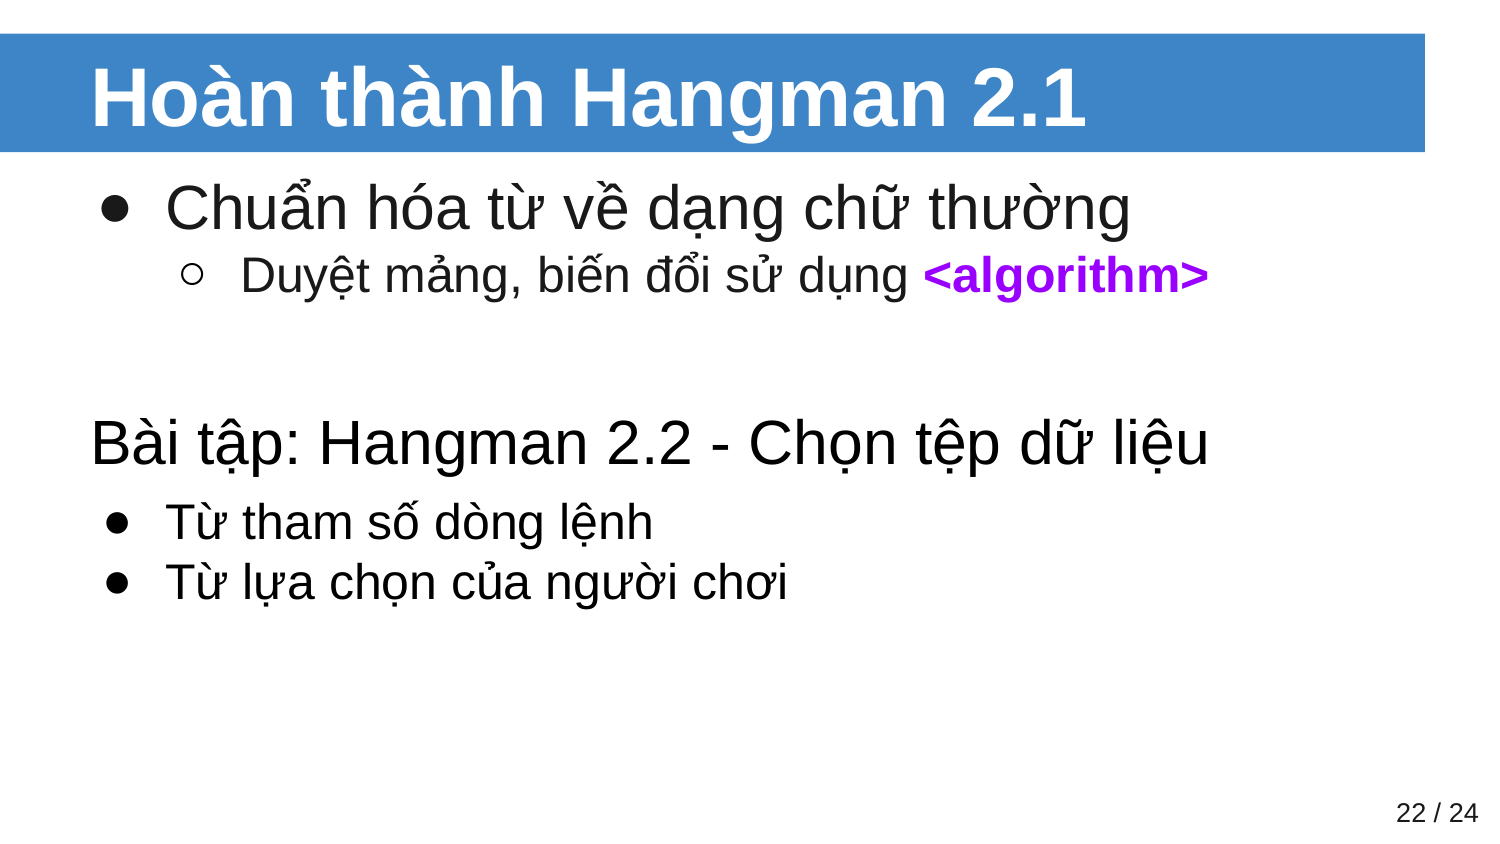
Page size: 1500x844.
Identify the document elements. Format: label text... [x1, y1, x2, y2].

list Chuẩn hóa từ về dạng chữ thường Duyệt mảng, biến đổi sử dụng <algorithm> Bài tập: Hangman 2.2 - Chọn tệp dữ liệu Từ tham số dòng lệnh Từ lựa chọn của người chơi [75, 152, 1425, 808]
title Hoàn thành Hangman 2.1 [75, 33, 1425, 152]
slide_number ‹#› / 24 [1314, 779, 1494, 844]
